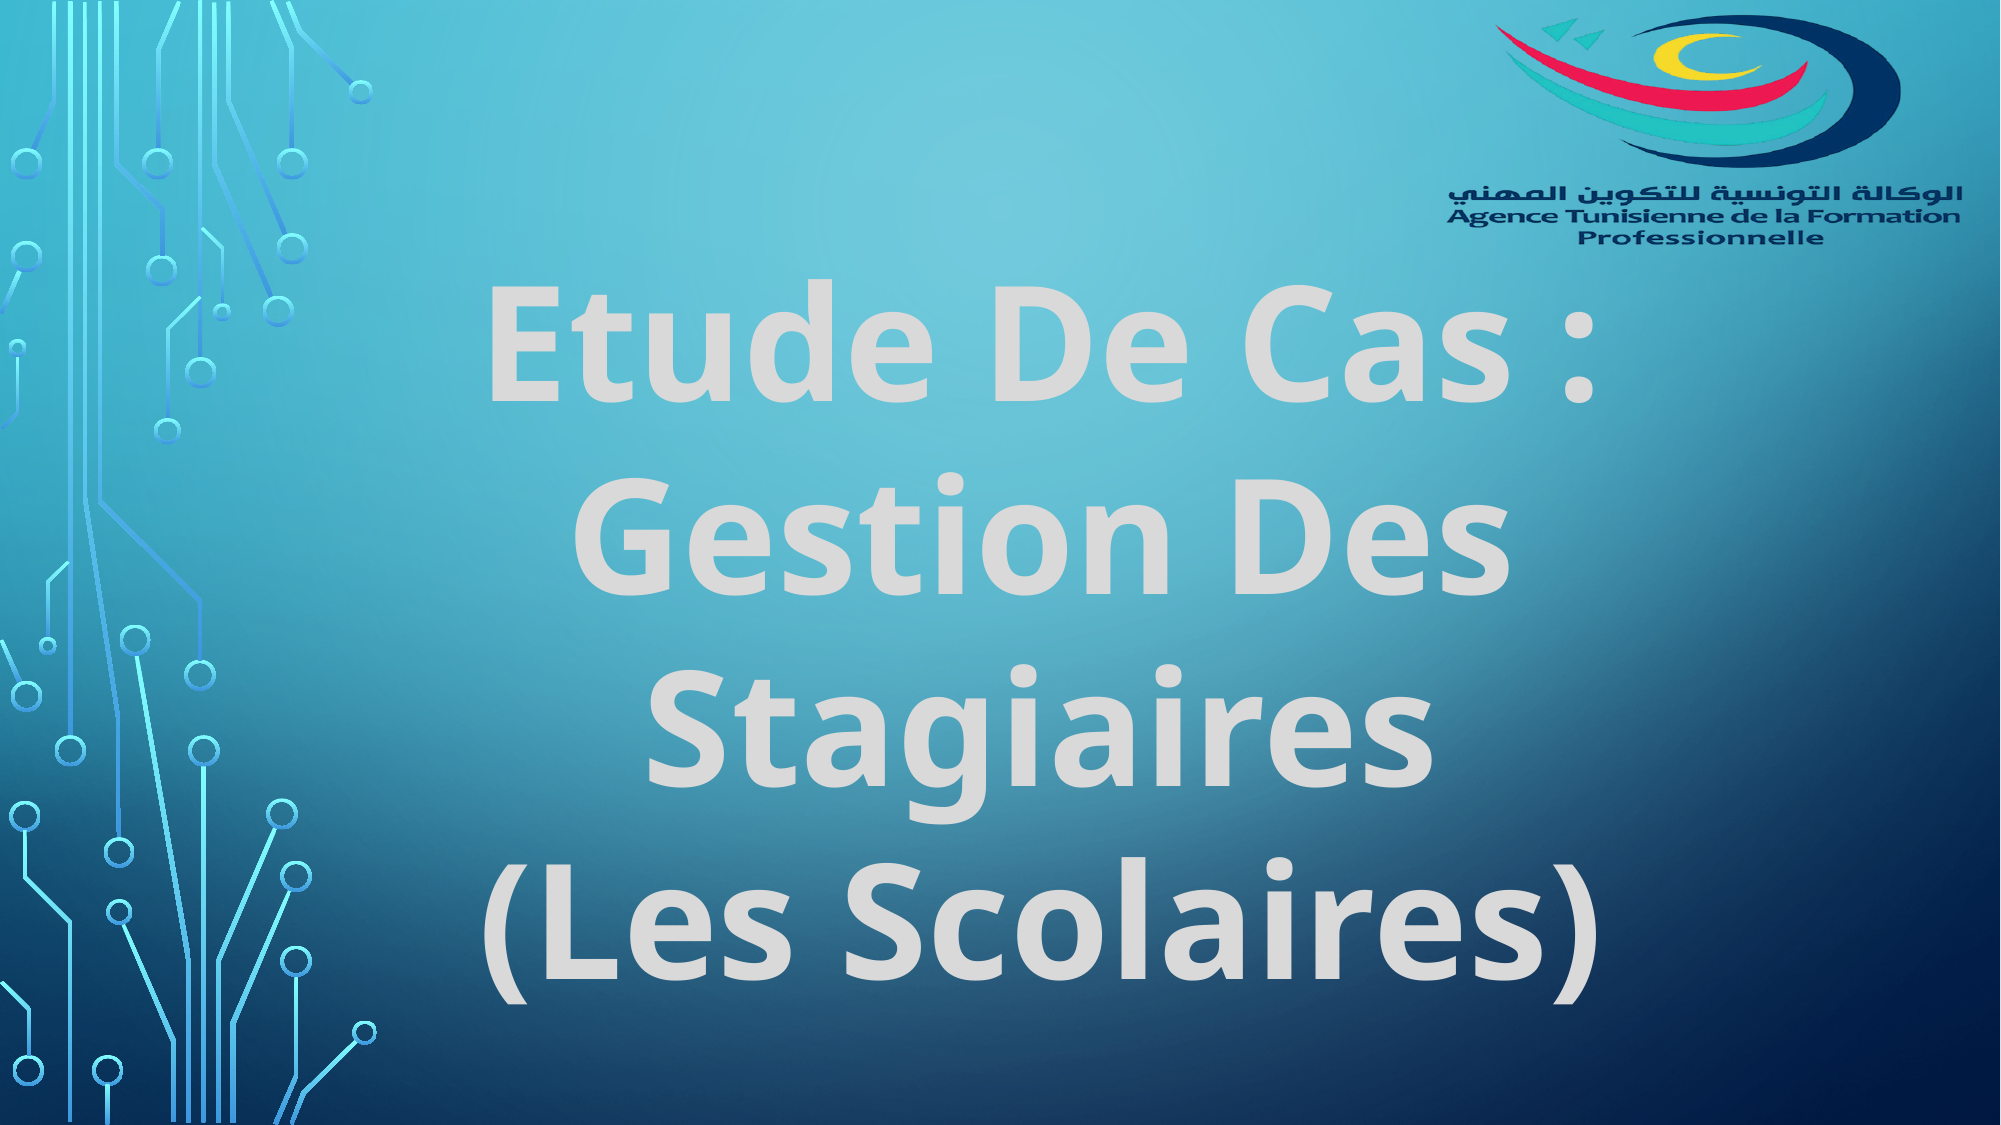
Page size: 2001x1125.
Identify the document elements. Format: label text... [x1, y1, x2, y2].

title Etude De Cas : Gestion Des Stagiaires (Les Scolaires) [144, 246, 1938, 1019]
picture [1426, 14, 1987, 247]
